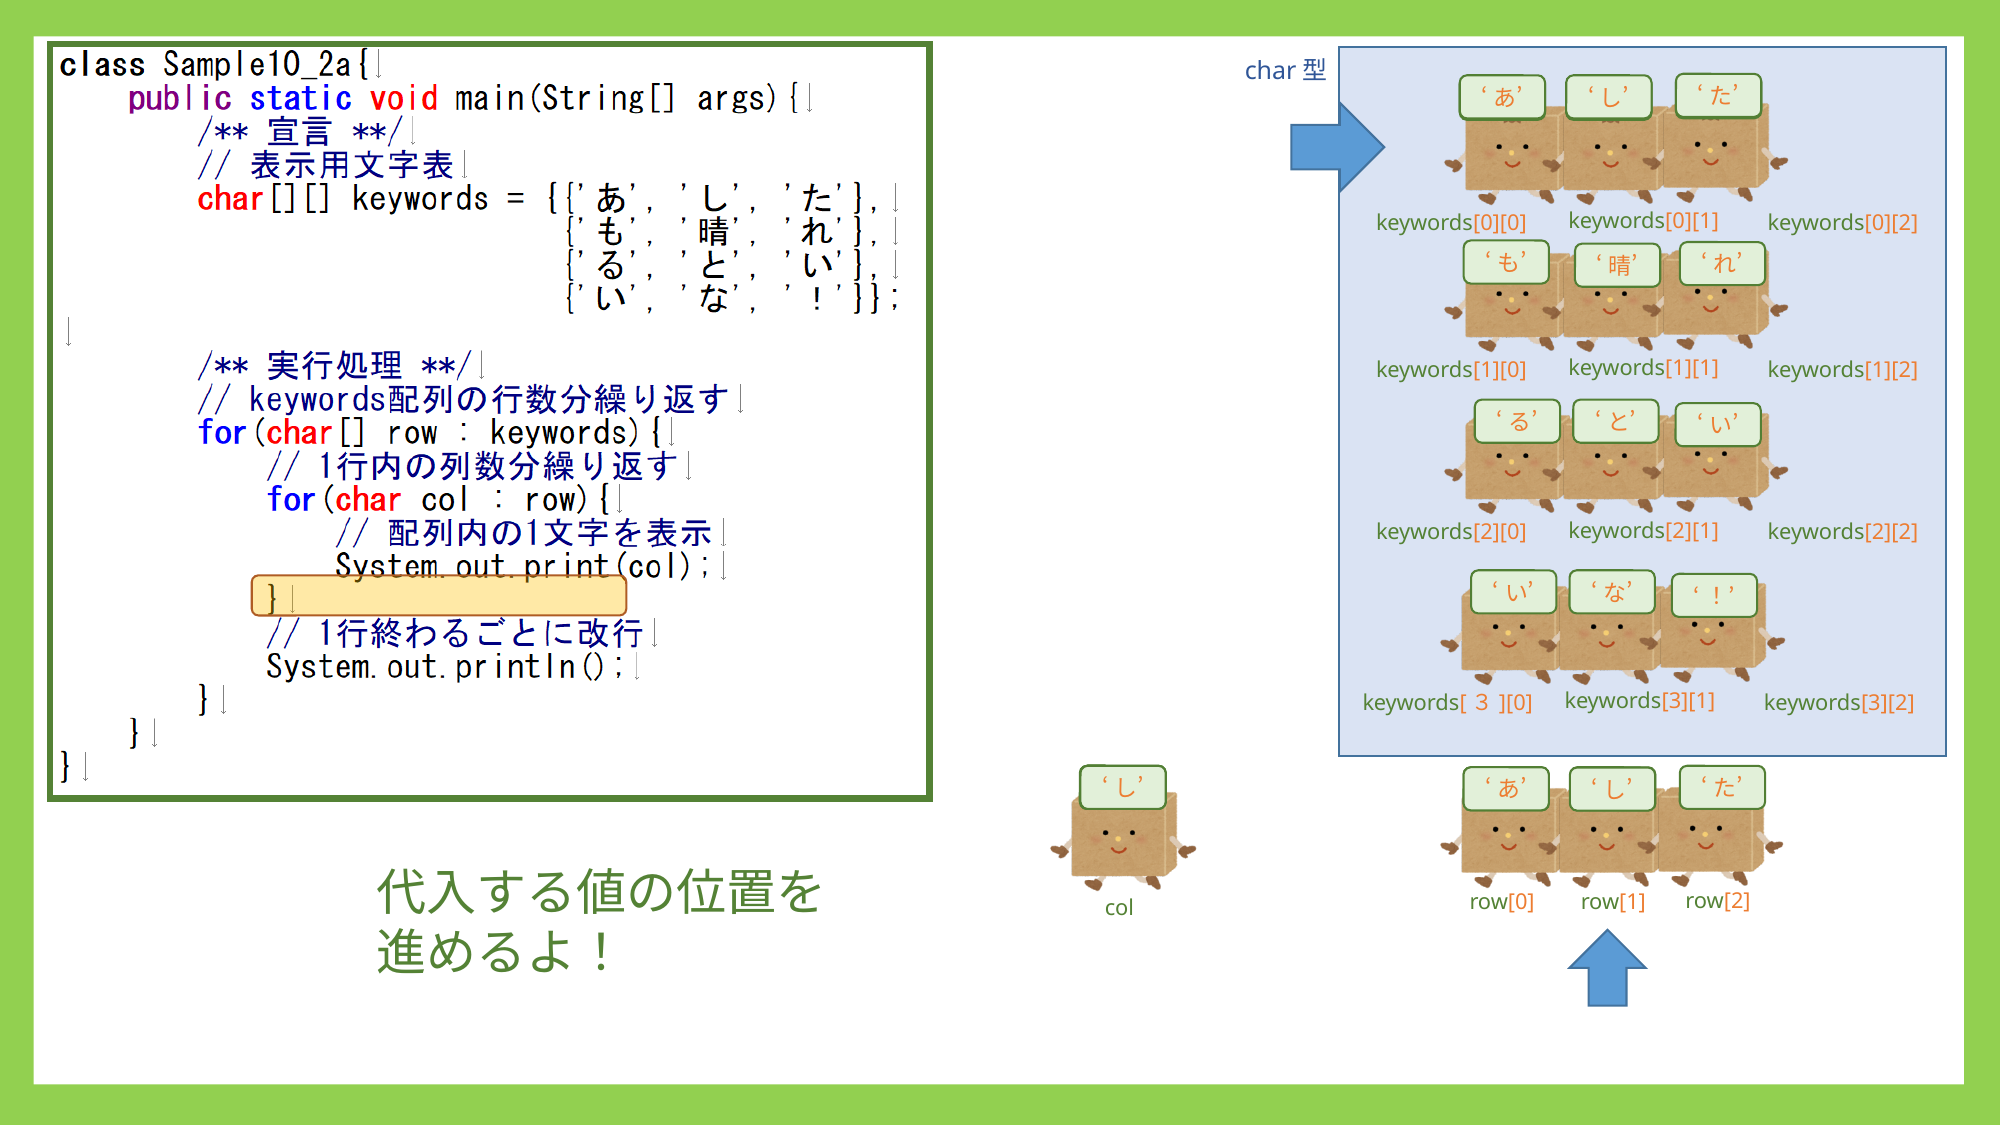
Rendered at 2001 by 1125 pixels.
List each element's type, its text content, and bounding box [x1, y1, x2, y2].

text_box [49, 43, 931, 799]
text_box keywords[３][0] [1347, 681, 1549, 723]
text_box row[2] [1670, 903, 1766, 921]
text_box keywords[2][2] [1752, 510, 1934, 552]
text_box ‘あ’ [1459, 74, 1546, 81]
text_box keywords[0][1] [1553, 219, 1735, 228]
text_box keywords[1][0] [1361, 348, 1543, 389]
text_box [1338, 46, 1947, 757]
text_box keywords[1][1] [1553, 366, 1735, 388]
text_box row[0] [1454, 904, 1550, 922]
text_box 代入する値の位置を 進めるよ！ [361, 852, 888, 988]
text_box ‘し’ [1565, 74, 1652, 81]
text_box keywords[0][0] [1361, 201, 1543, 243]
text_box ‘た’ [1675, 72, 1762, 78]
picture [1045, 767, 1200, 907]
text_box keywords[2][1] [1553, 528, 1735, 550]
picture [1438, 225, 1792, 368]
text_box keywords[3][2] [1749, 681, 1930, 723]
picture [1438, 78, 1792, 221]
text_box col [1089, 907, 1149, 927]
picture [1438, 388, 1792, 530]
text_box char型 [1230, 47, 1343, 92]
picture [55, 47, 905, 784]
text_box row[1] [1566, 904, 1662, 922]
text_box keywords[1][2] [1752, 348, 1934, 389]
text_box [1290, 100, 1386, 195]
text_box keywords[3][1] [1549, 699, 1731, 721]
picture [1435, 762, 1787, 904]
text_box [1567, 928, 1649, 1007]
text_box keywords[2][0] [1361, 510, 1543, 552]
picture [1435, 558, 1789, 701]
text_box keywords[0][2] [1752, 201, 1934, 243]
